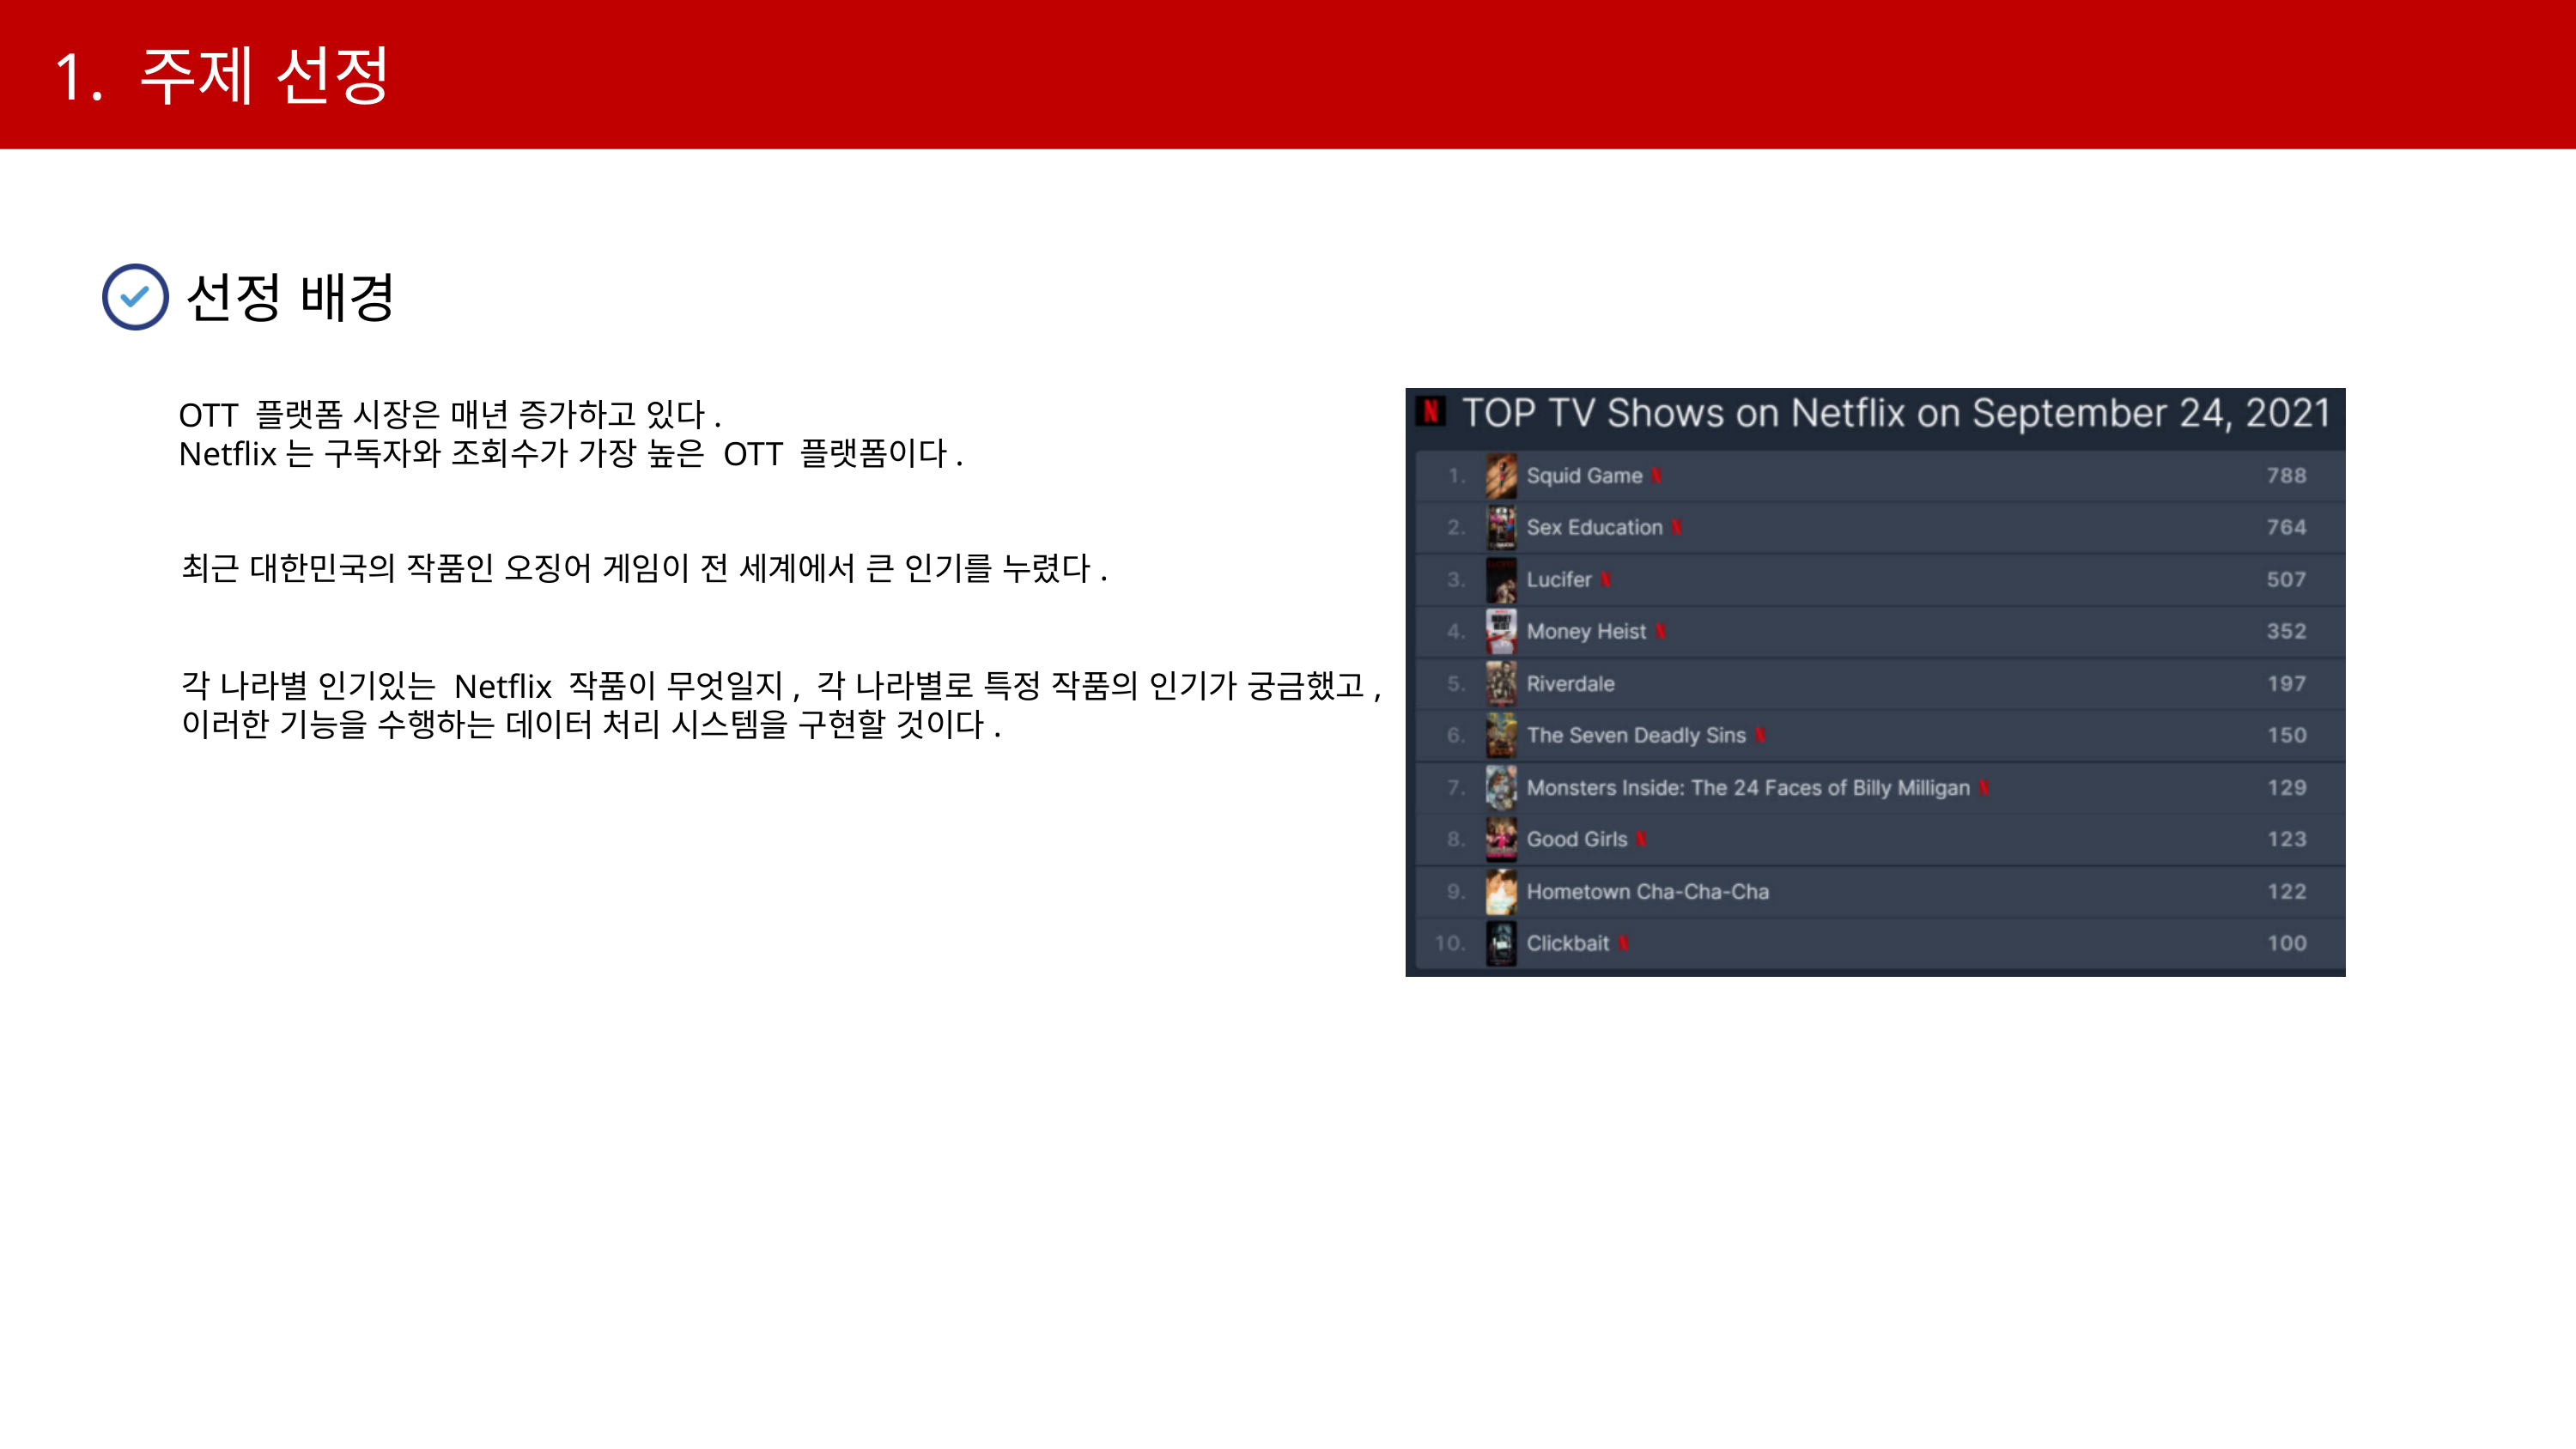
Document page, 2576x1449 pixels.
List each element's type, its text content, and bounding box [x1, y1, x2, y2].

picture [102, 264, 169, 330]
text_box [0, 0, 2576, 151]
text_box 1. 주제 선정 [33, 26, 413, 123]
text_box 각 나라별 인기있는 Netflix 작품이 무엇일지, 각 나라별로 특정 작품의 인기가 궁금했고, 이러한 기능을 수행하는 데이터 처리 시스템을 구현할 것이다. [169, 659, 1401, 750]
text_box 선정 배경 [166, 254, 417, 339]
text_box OTT 플랫폼 시장은 매년 증가하고 있다. Netflix는 구독자와 조회수가 가장 높은 OTT 플랫폼이다. [165, 388, 1405, 479]
text_box 최근 대한민국의 작품인 오징어 게임이 전 세계에서 큰 인기를 누렸다. [168, 542, 1401, 593]
picture [1406, 388, 2346, 977]
